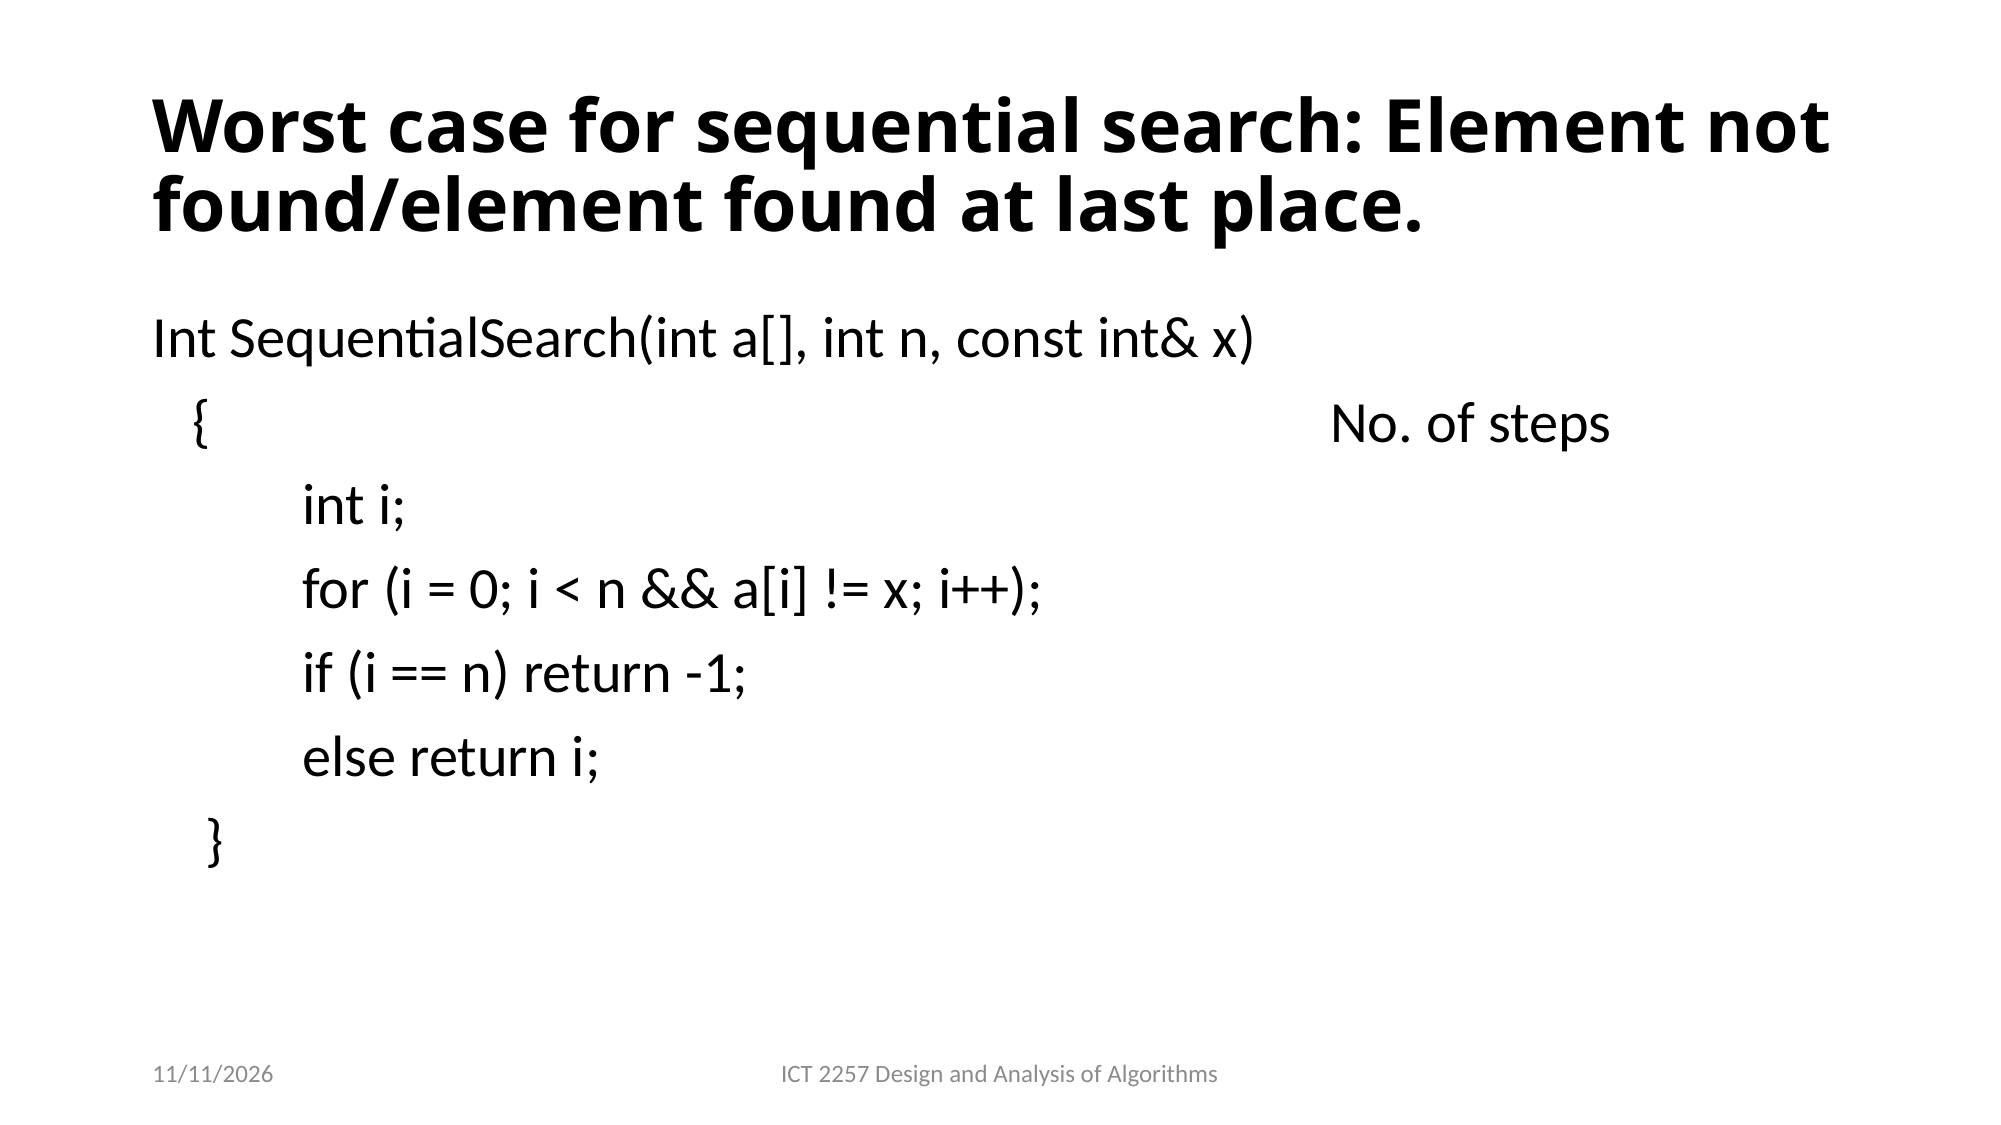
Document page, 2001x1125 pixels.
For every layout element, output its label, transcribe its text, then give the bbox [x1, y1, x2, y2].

list Int SequentialSearch(int a[], int n, const int& x) { int i; for (i = 0; i < n && a[i] != x; i++); if (i == n) return -1; else return i; } [137, 299, 1863, 1014]
footer ICT 2257 Design and Analysis of Algorithms [662, 1042, 1338, 1103]
text_box No. of steps [1315, 376, 1794, 807]
title Worst case for sequential search: Element not found/element found at last place. [137, 59, 1863, 278]
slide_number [137, 1042, 588, 1103]
